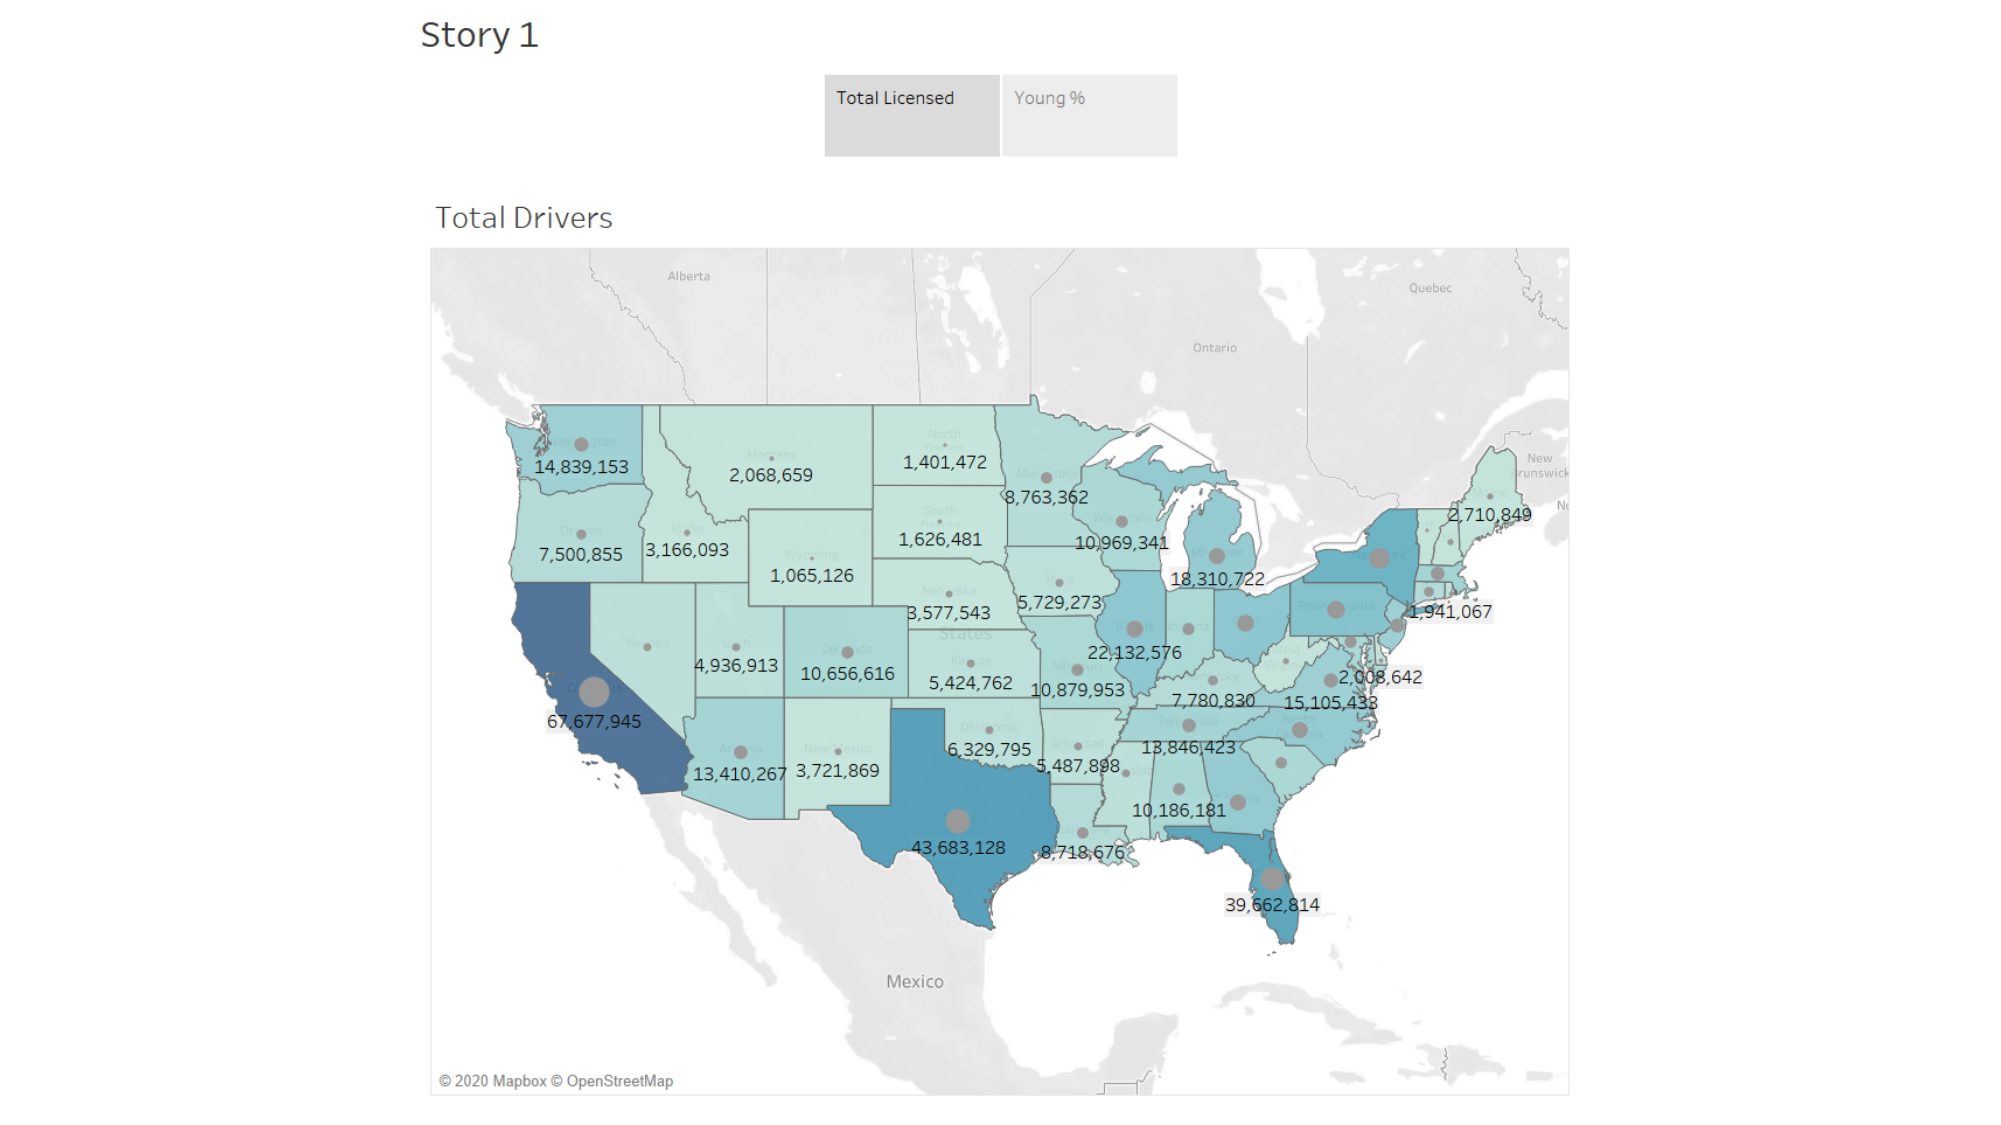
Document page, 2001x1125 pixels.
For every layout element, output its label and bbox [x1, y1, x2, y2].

picture [407, 0, 1593, 1125]
